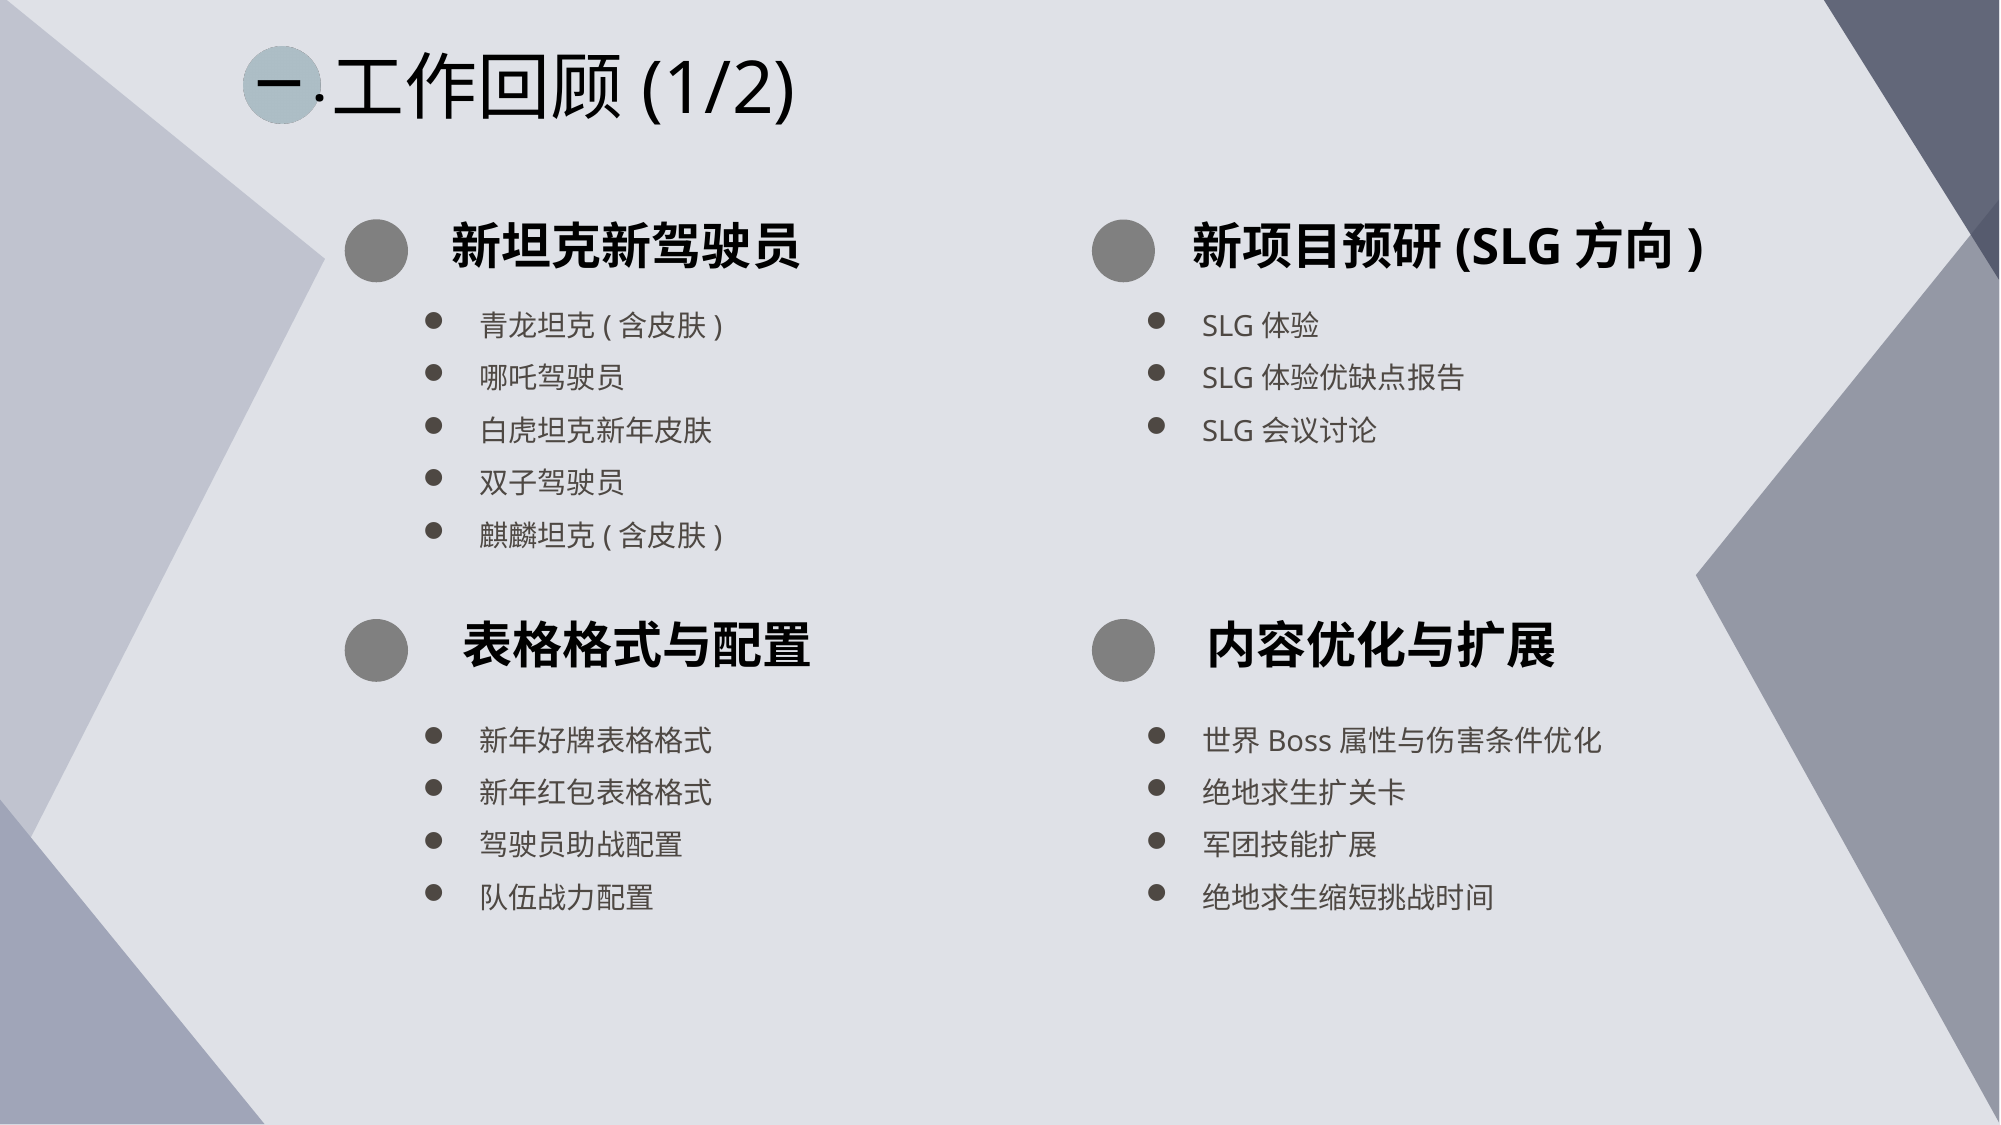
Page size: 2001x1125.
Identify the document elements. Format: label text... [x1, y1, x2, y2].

text_box [1090, 617, 1156, 683]
text_box 世界Boss属性与伤害条件优化 绝地求生扩关卡 军团技能扩展 绝地求生缩短挑战时间 [1131, 696, 1717, 974]
text_box [1090, 218, 1156, 284]
text_box 青龙坦克(含皮肤) 哪吒驾驶员 白虎坦克新年皮肤 双子驾驶员 麒麟坦克(含皮肤) [408, 282, 939, 612]
text_box SLG体验 SLG体验优缺点报告 SLG会议讨论 [1130, 282, 1662, 507]
text_box 新坦克新驾驶员 [437, 206, 817, 282]
text_box [0, 0, 327, 900]
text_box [241, 46, 333, 124]
text_box 工作回顾(1/2) [316, 33, 811, 136]
text_box [343, 218, 410, 284]
text_box 新年好牌表格格式 新年红包表格格式 驾驶员助战配置 队伍战力配置 [408, 696, 939, 922]
text_box [343, 617, 410, 683]
text_box [0, 838, 267, 1125]
text_box 表格格式与配置 [447, 612, 828, 681]
text_box 内容优化与扩展 [1191, 606, 1572, 681]
text_box [1822, 0, 2000, 234]
text_box 新项目预研(SLG方向) [1178, 206, 1719, 282]
text_box [1694, 196, 2000, 1123]
